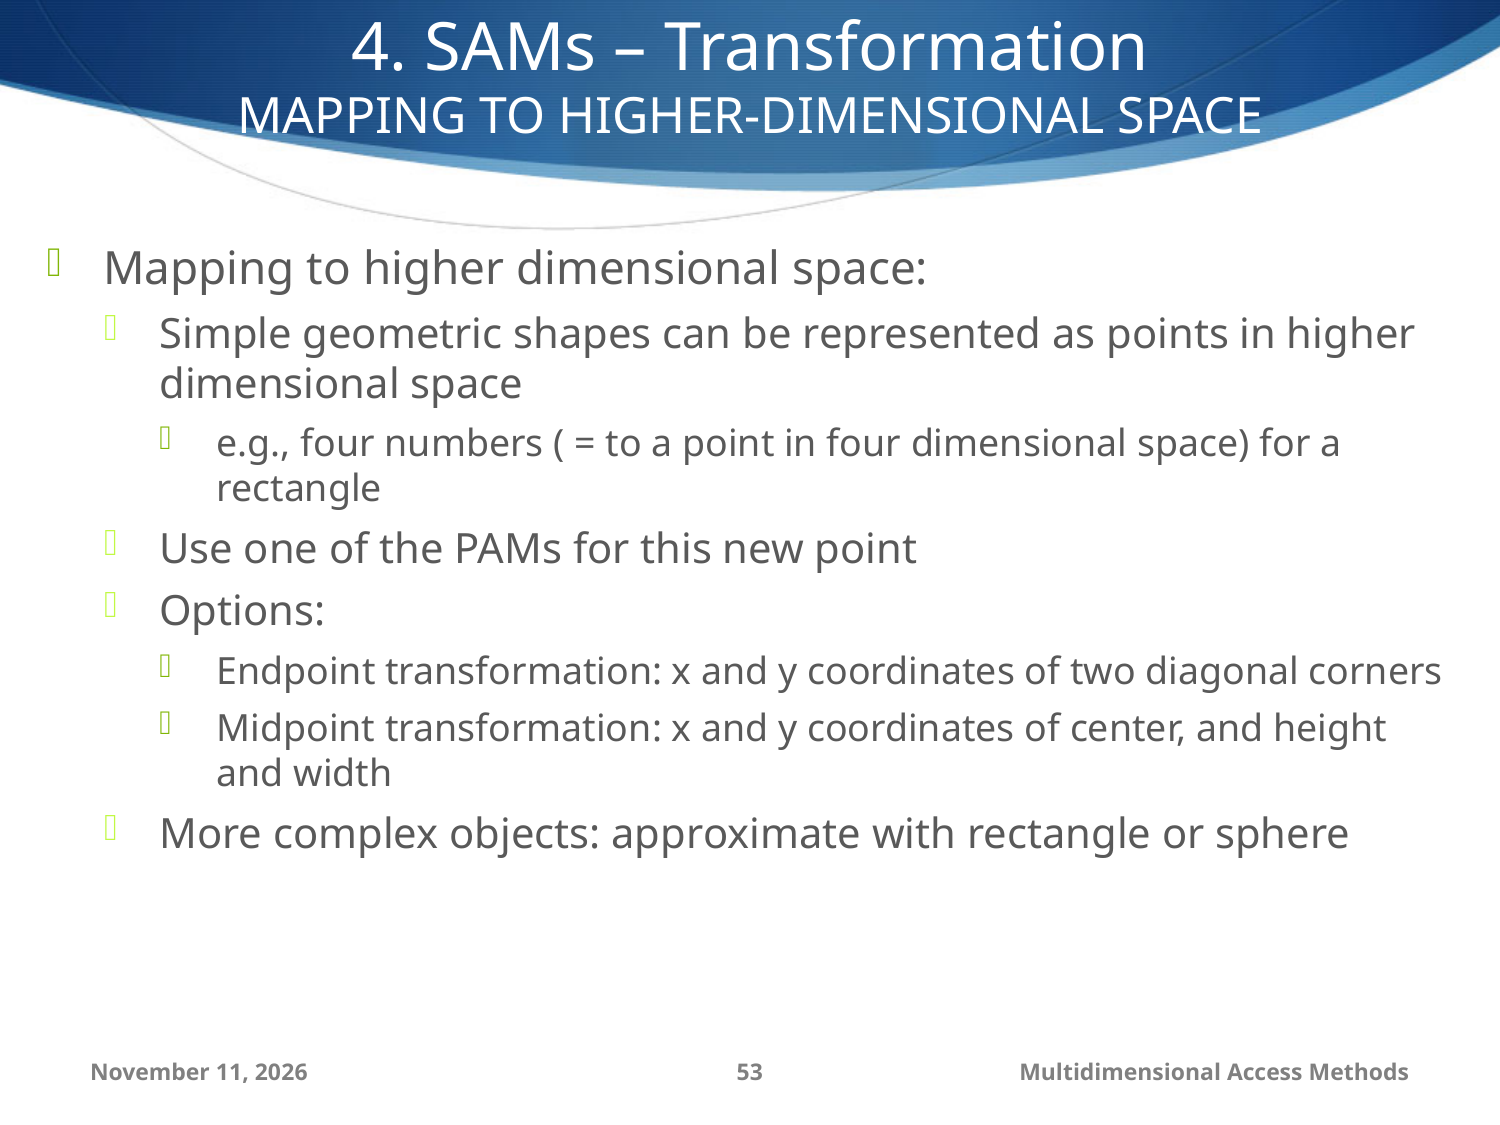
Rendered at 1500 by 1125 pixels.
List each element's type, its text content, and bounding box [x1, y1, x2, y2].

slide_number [75, 1043, 425, 1103]
footer Multidimensional Access Methods [949, 1043, 1425, 1103]
text_box Mapping to higher dimensional space: Simple geometric shapes can be represented as points in higher dimensional space e.g., four numbers ( = to a point in four dimensional space) for a rectangle Use one of the PAMs for this new point Options: Endpoint transformation: x and y coordinates of two diagonal corners Midpoint transformation: x and y coordinates of center, and height and width More complex objects: approximate with rectangle or sphere [32, 231, 1470, 1043]
slide_number 53 [706, 1043, 794, 1103]
text_box 4. SAMs – Transformation MAPPING TO HIGHER-DIMENSIONAL SPACE [32, 0, 1470, 162]
picture [0, 0, 1500, 1125]
